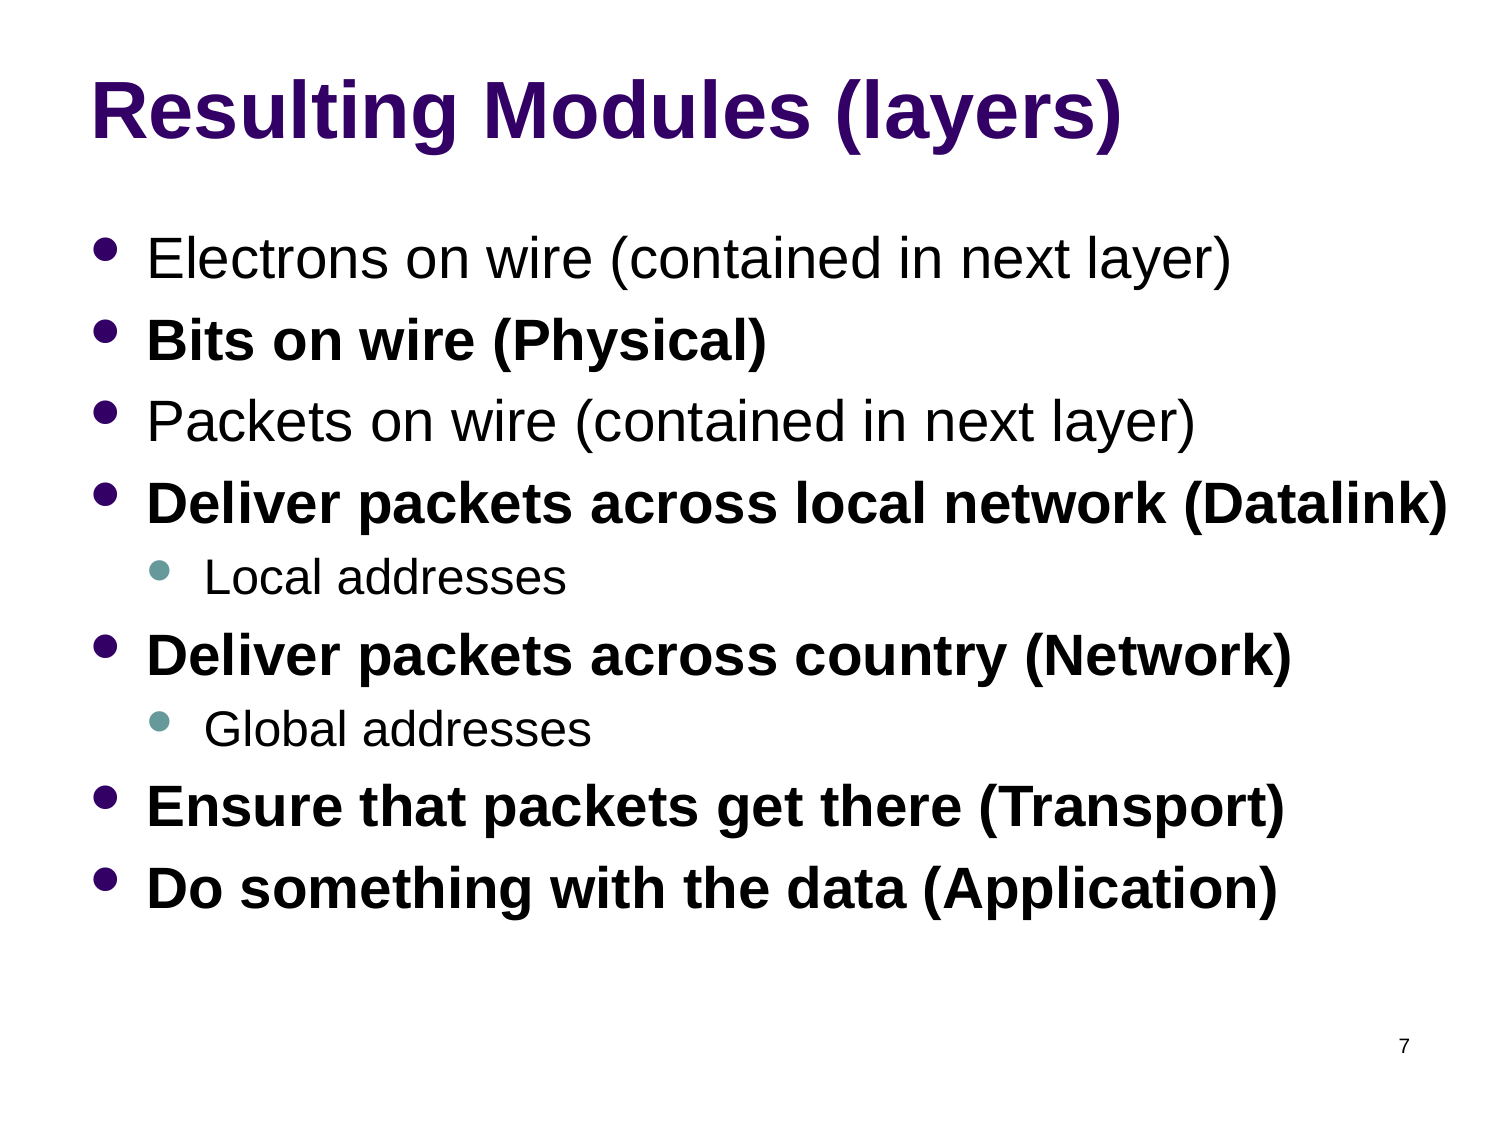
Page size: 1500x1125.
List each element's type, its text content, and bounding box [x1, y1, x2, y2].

list Electrons on wire (contained in next layer) Bits on wire (Physical) Packets on wire (contained in next layer) Deliver packets across local network (Datalink) Local addresses Deliver packets across country (Network) Global addresses Ensure that packets get there (Transport) Do something with the data (Application) [75, 212, 1500, 1006]
slide_number 7 [1074, 1024, 1426, 1101]
title Resulting Modules (layers) [75, 20, 1425, 163]
